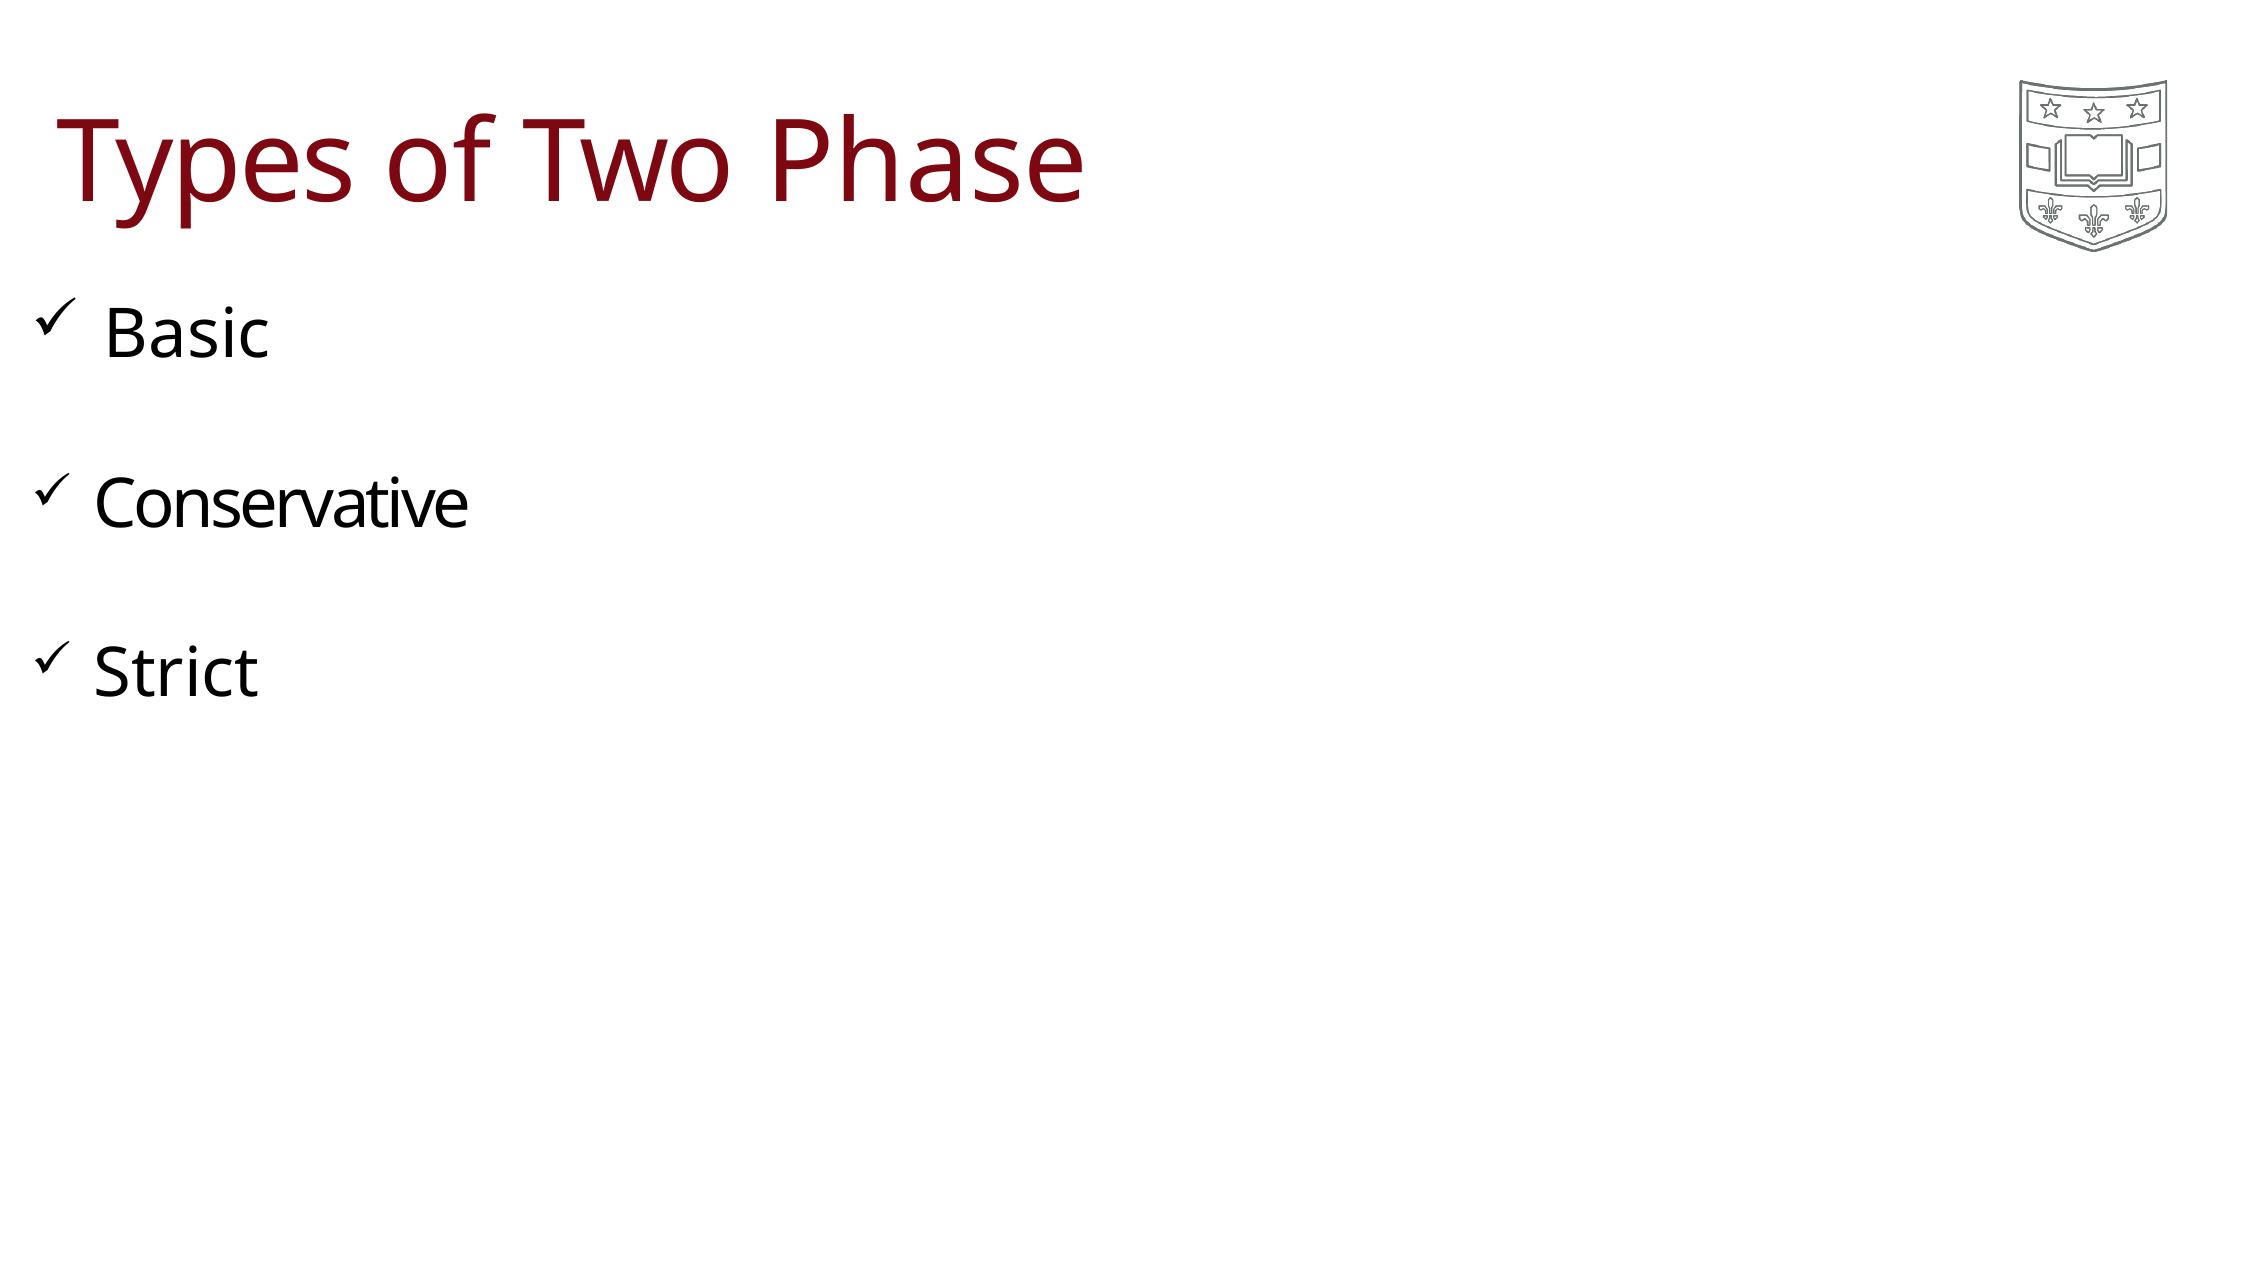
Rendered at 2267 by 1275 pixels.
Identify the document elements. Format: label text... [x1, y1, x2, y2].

text_box Basic Conservative Strict [29, 286, 544, 710]
picture [2019, 80, 2168, 252]
title Types of Two Phase [54, 85, 1177, 301]
